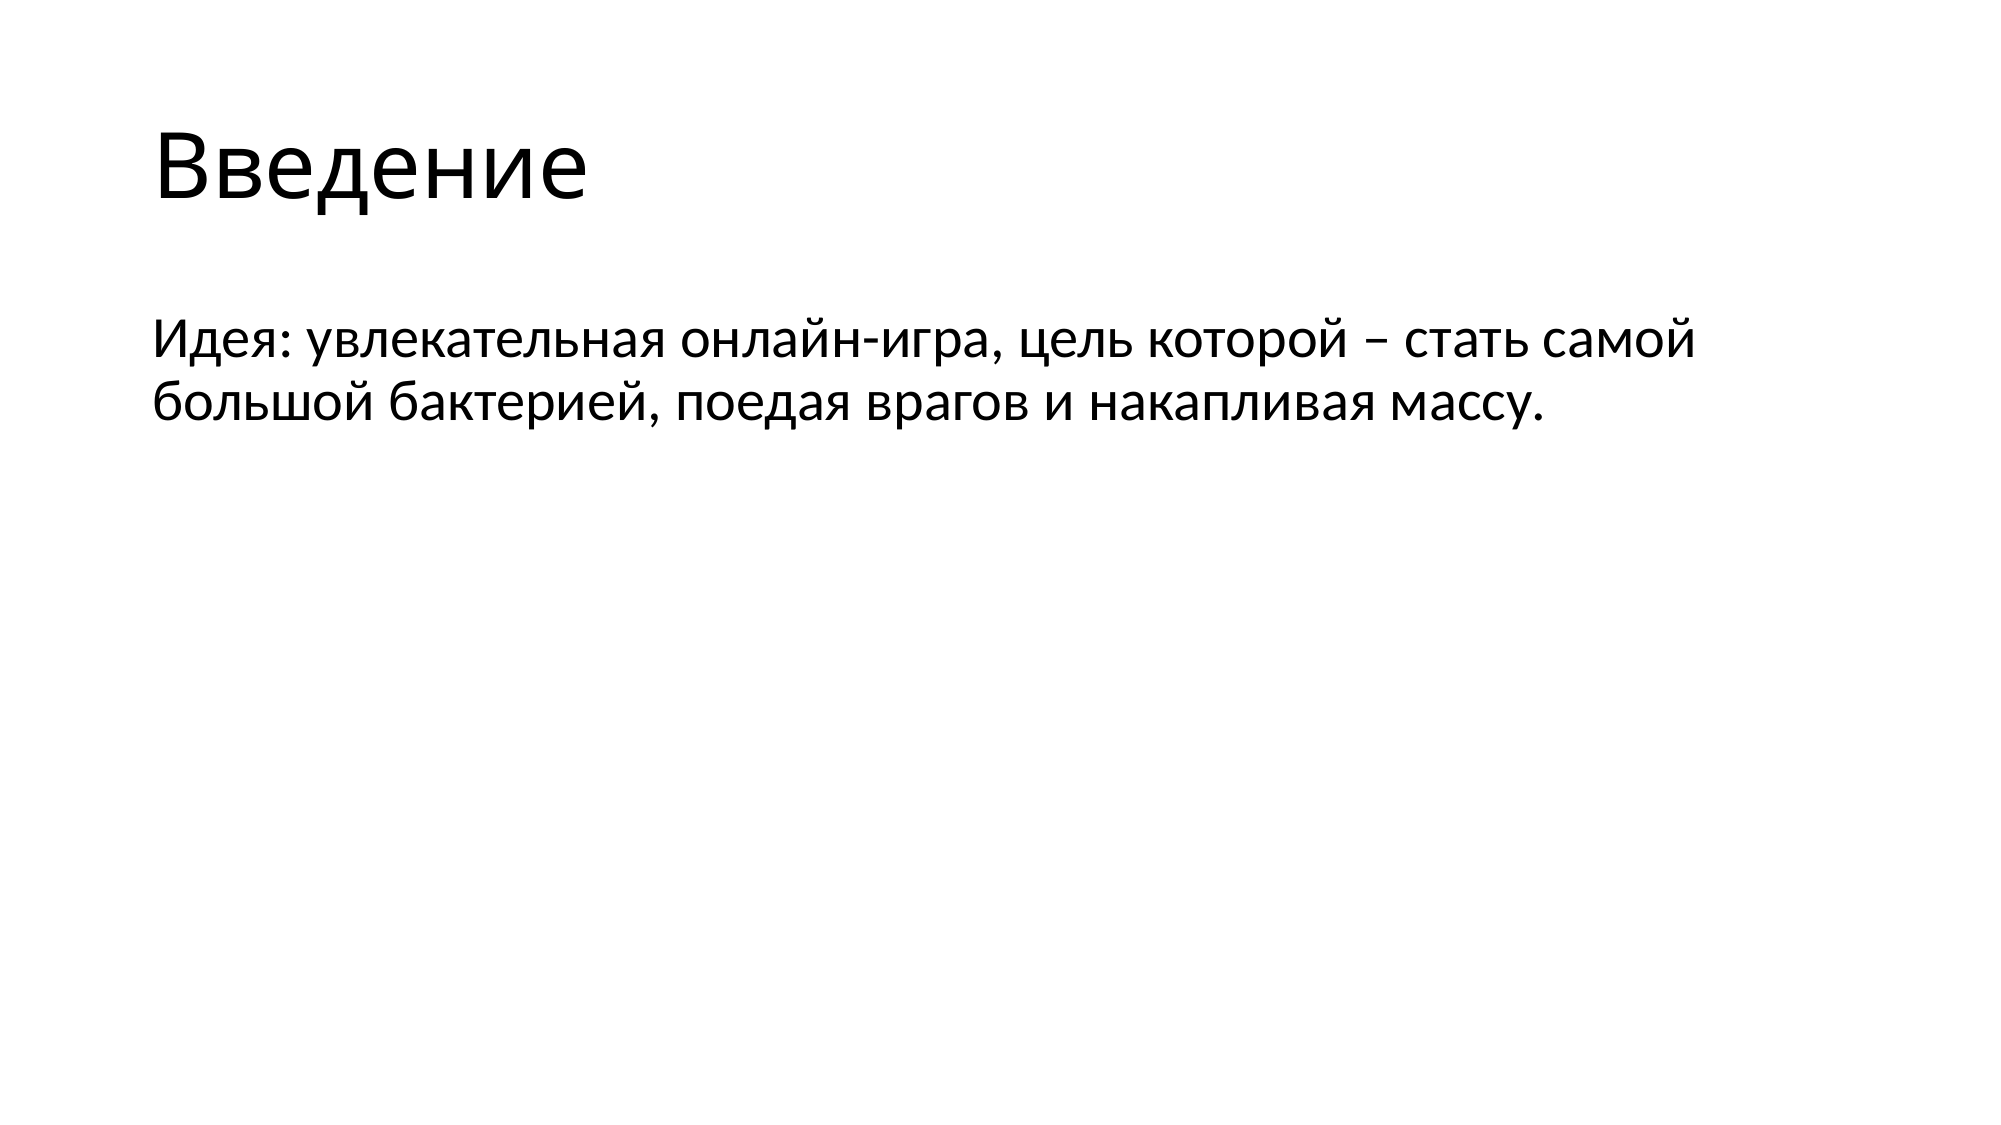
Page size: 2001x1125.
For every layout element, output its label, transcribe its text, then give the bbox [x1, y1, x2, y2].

title Введение [137, 59, 1863, 278]
list Идея: увлекательная онлайн-игра, цель которой – стать самой большой бактерией, поедая врагов и накапливая массу. [137, 299, 1863, 1014]
